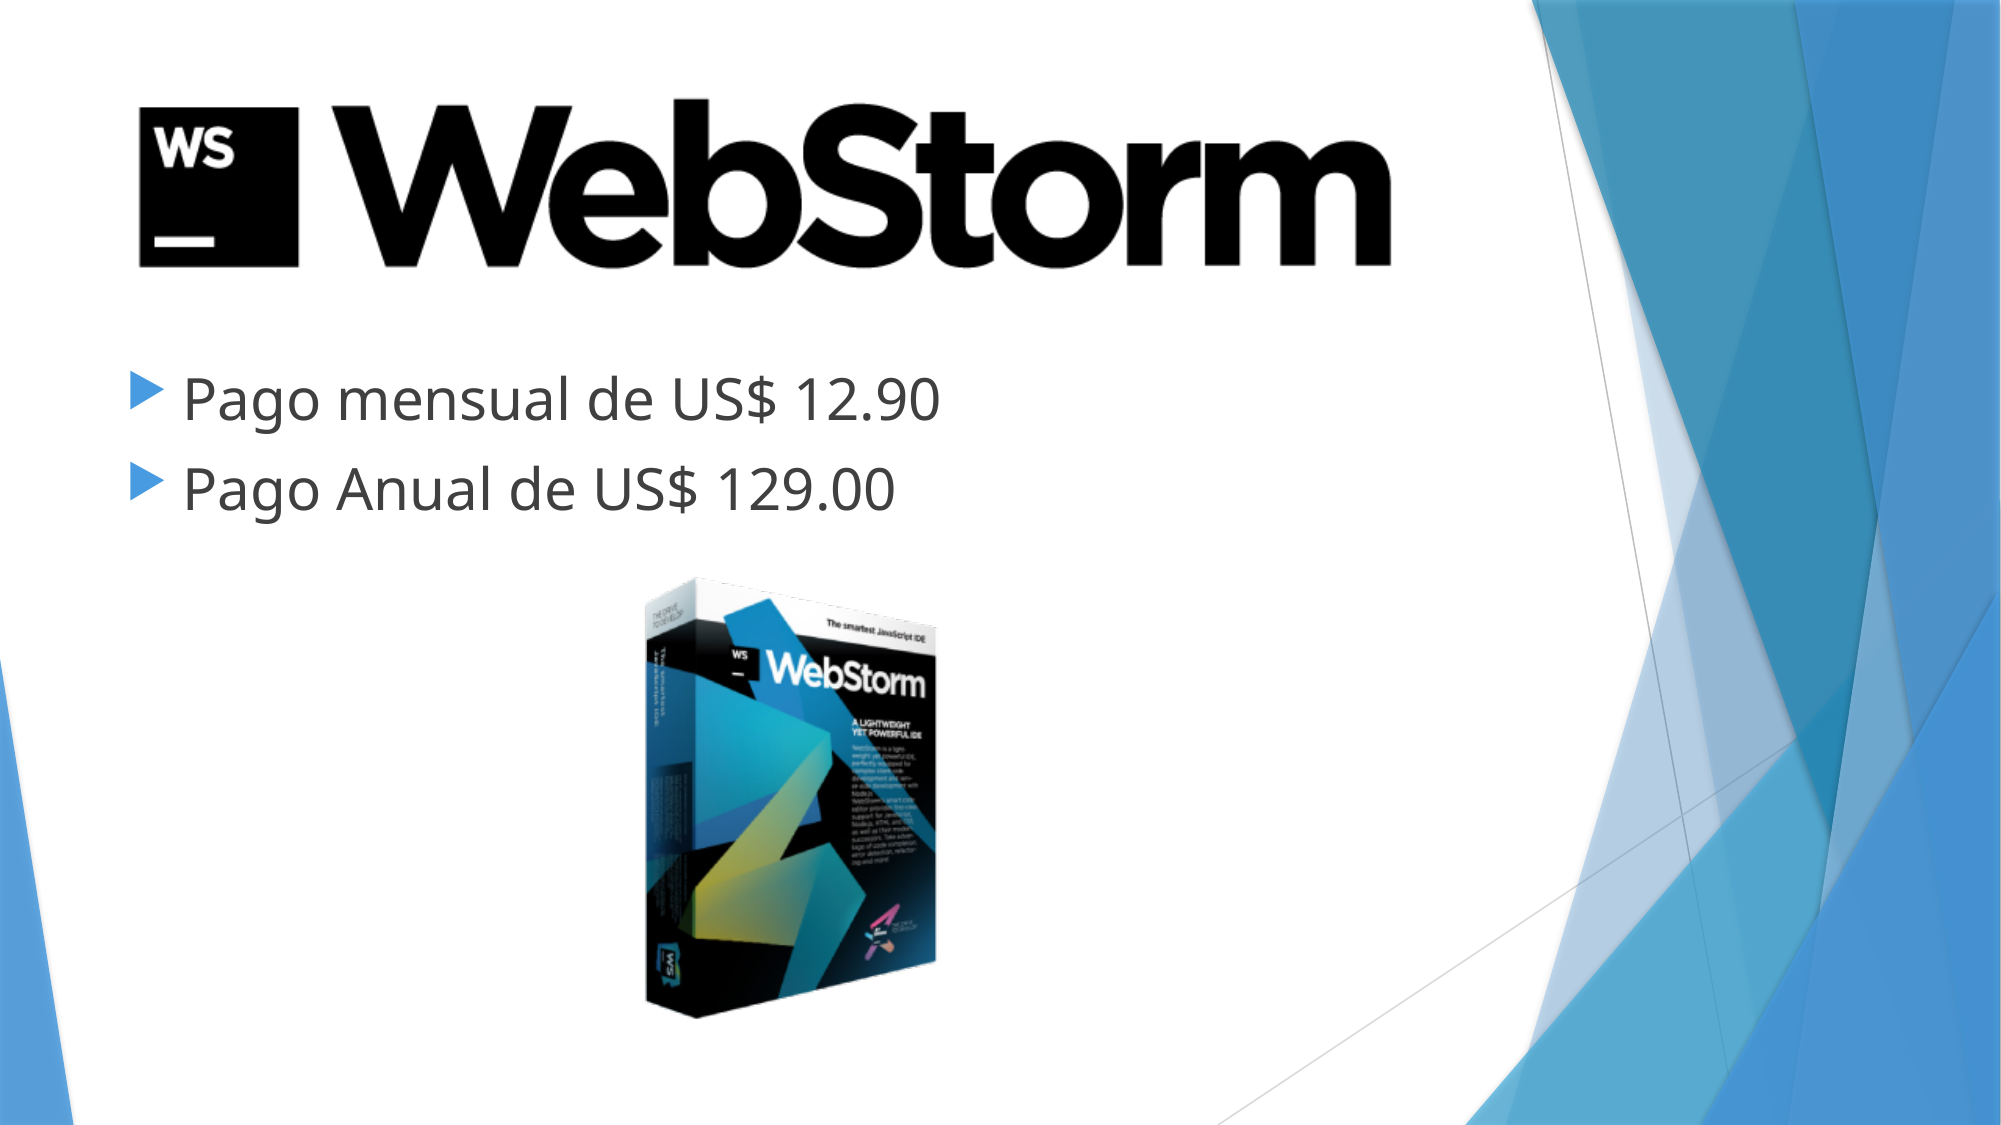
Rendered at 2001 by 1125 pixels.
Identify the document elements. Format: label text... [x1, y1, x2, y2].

picture [110, 94, 1421, 274]
picture [600, 540, 978, 1031]
list Pago mensual de US$ 12.90 Pago Anual de US$ 129.00 [111, 354, 1522, 992]
